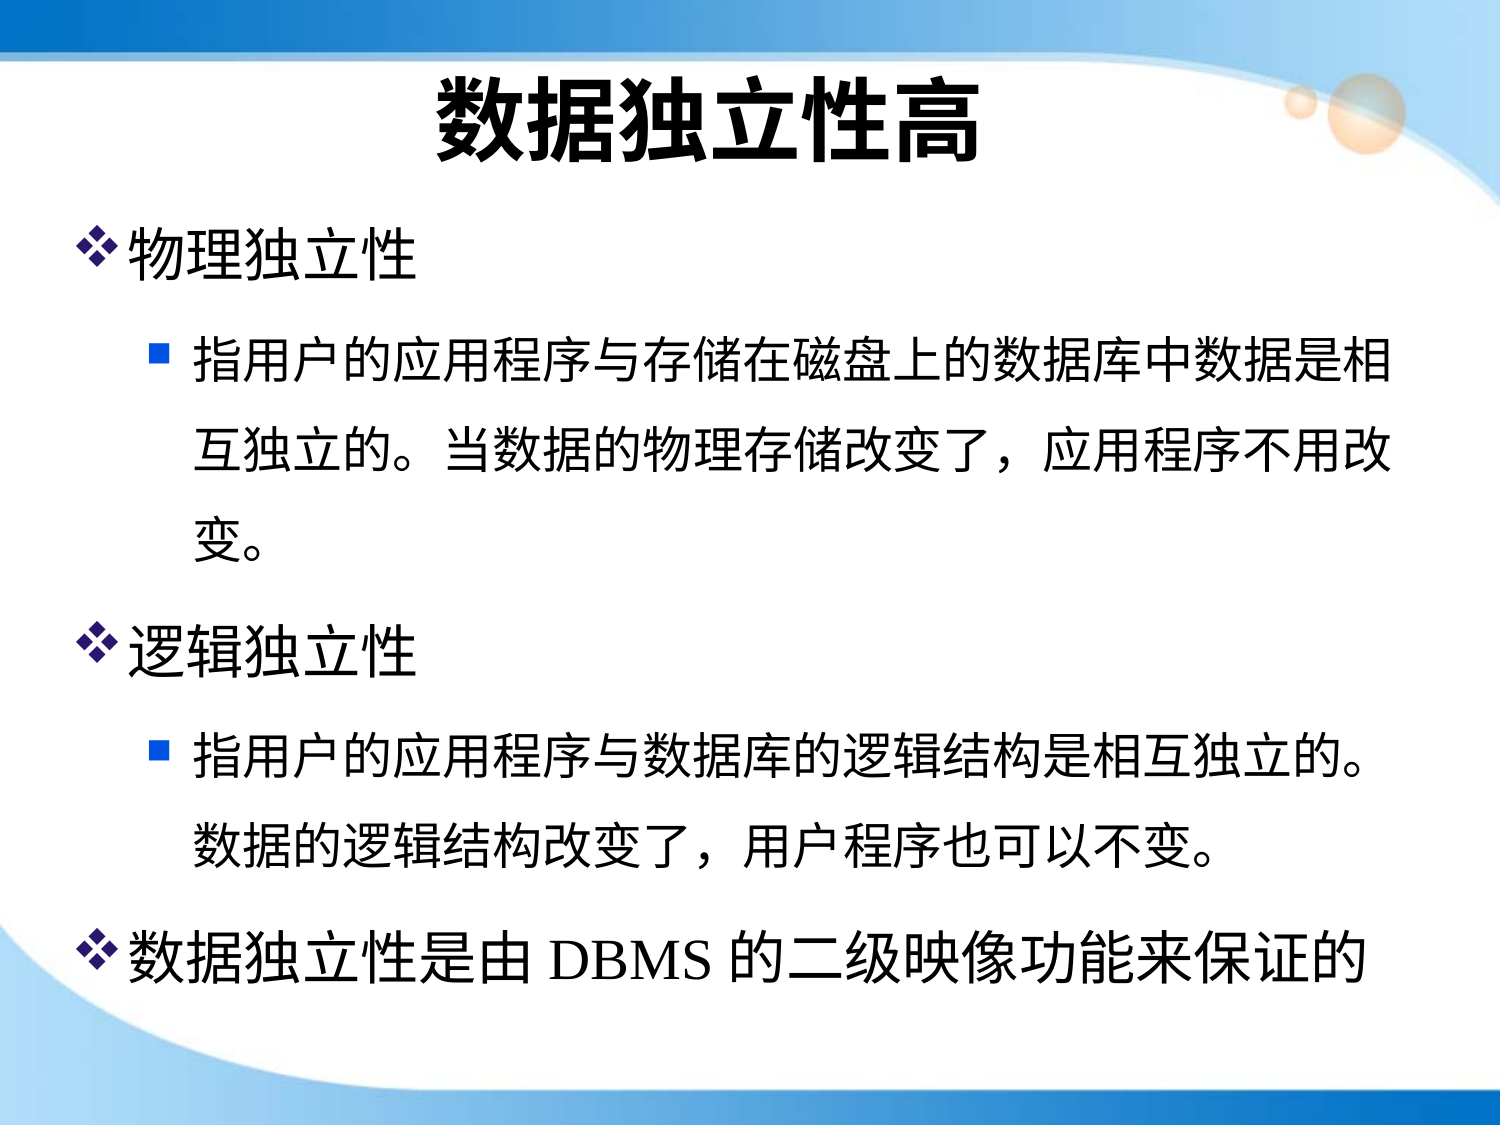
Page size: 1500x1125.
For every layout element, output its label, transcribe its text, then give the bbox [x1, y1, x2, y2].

title 数据独立性高 [34, 23, 1385, 212]
list 物理独立性 指用户的应用程序与存储在磁盘上的数据库中数据是相互独立的。当数据的物理存储改变了，应用程序不用改变。 逻辑独立性 指用户的应用程序与数据库的逻辑结构是相互独立的。数据的逻辑结构改变了，用户程序也可以不变。 数据独立性是由DBMS的二级映像功能来保证的 [55, 176, 1420, 1060]
picture [0, 0, 1500, 1125]
